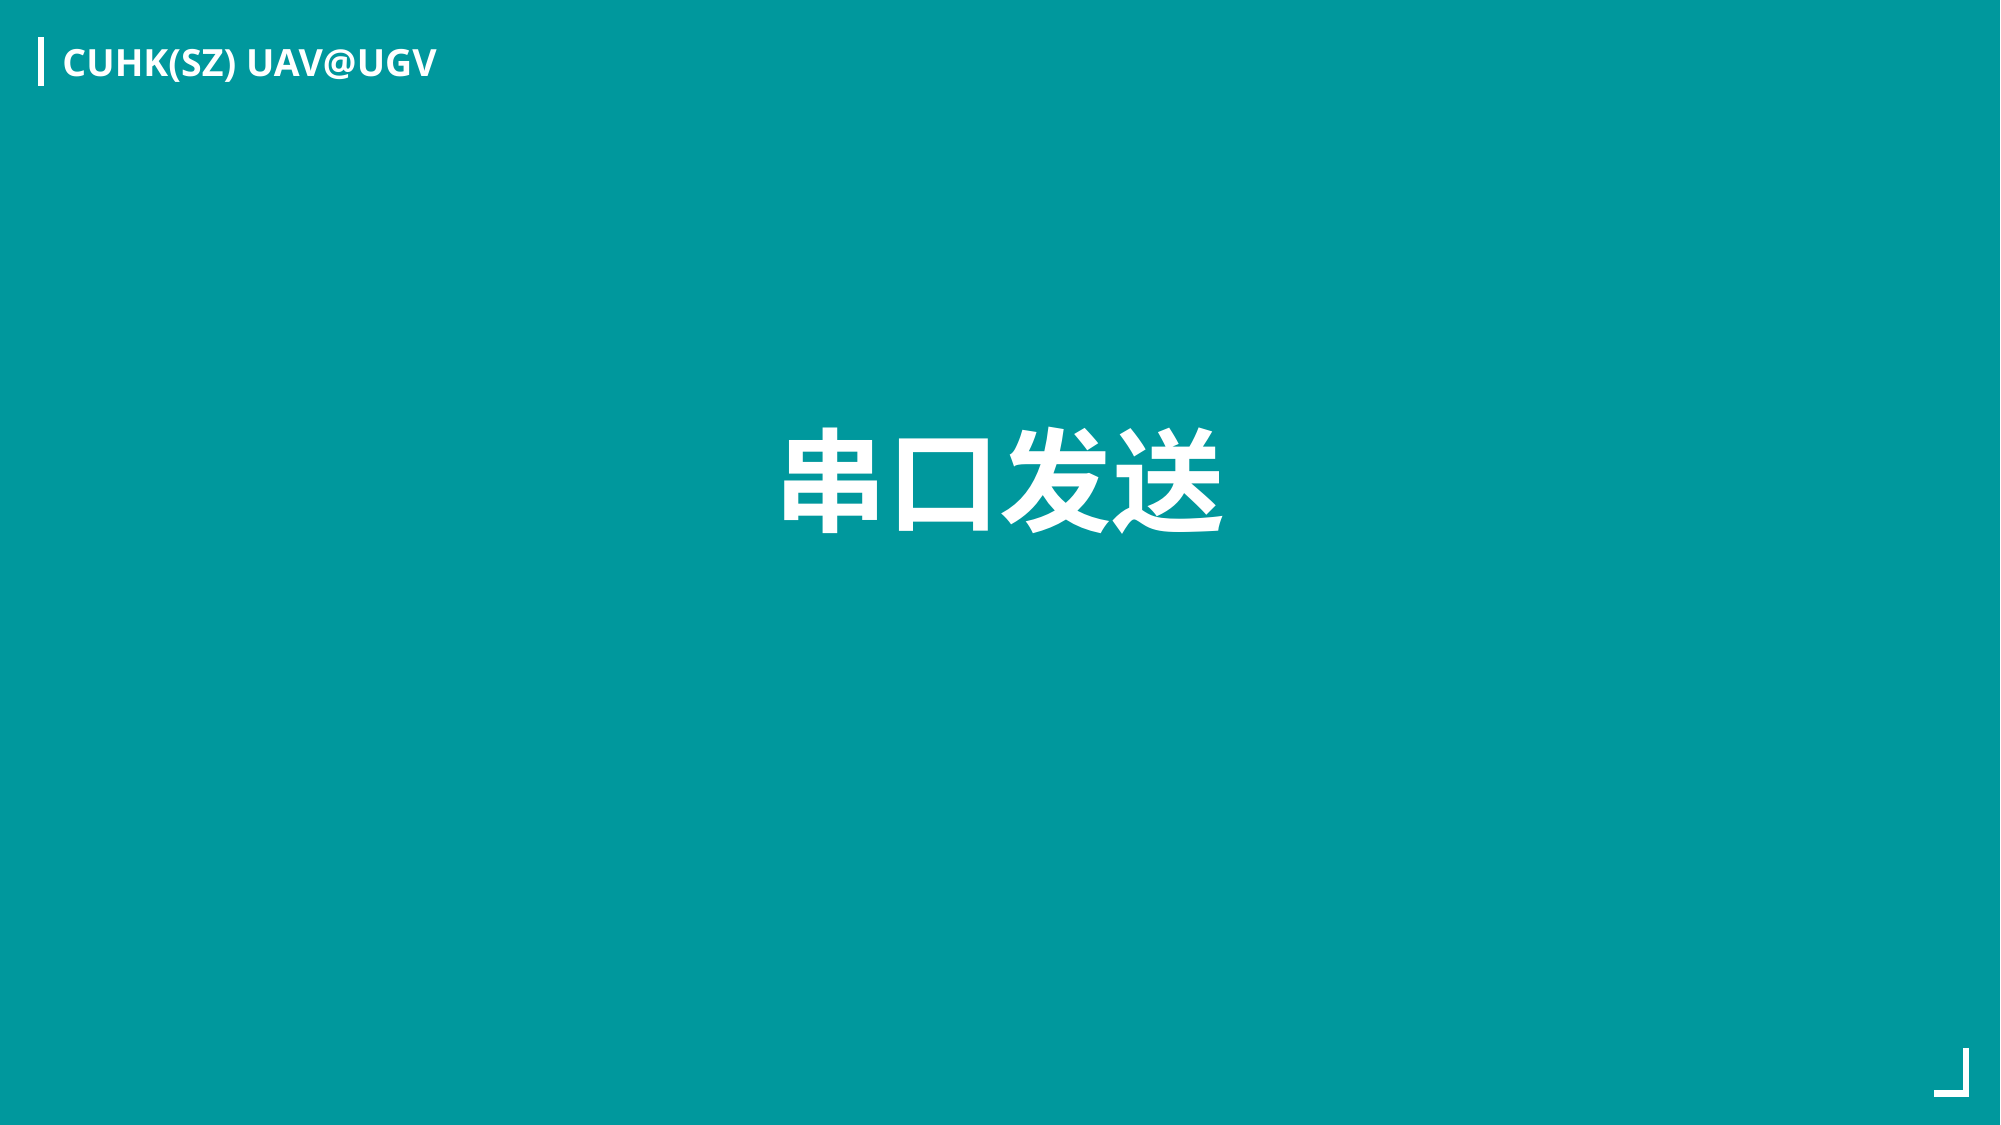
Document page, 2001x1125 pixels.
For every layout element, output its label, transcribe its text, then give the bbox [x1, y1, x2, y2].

title 串口发送 [137, 336, 1863, 554]
